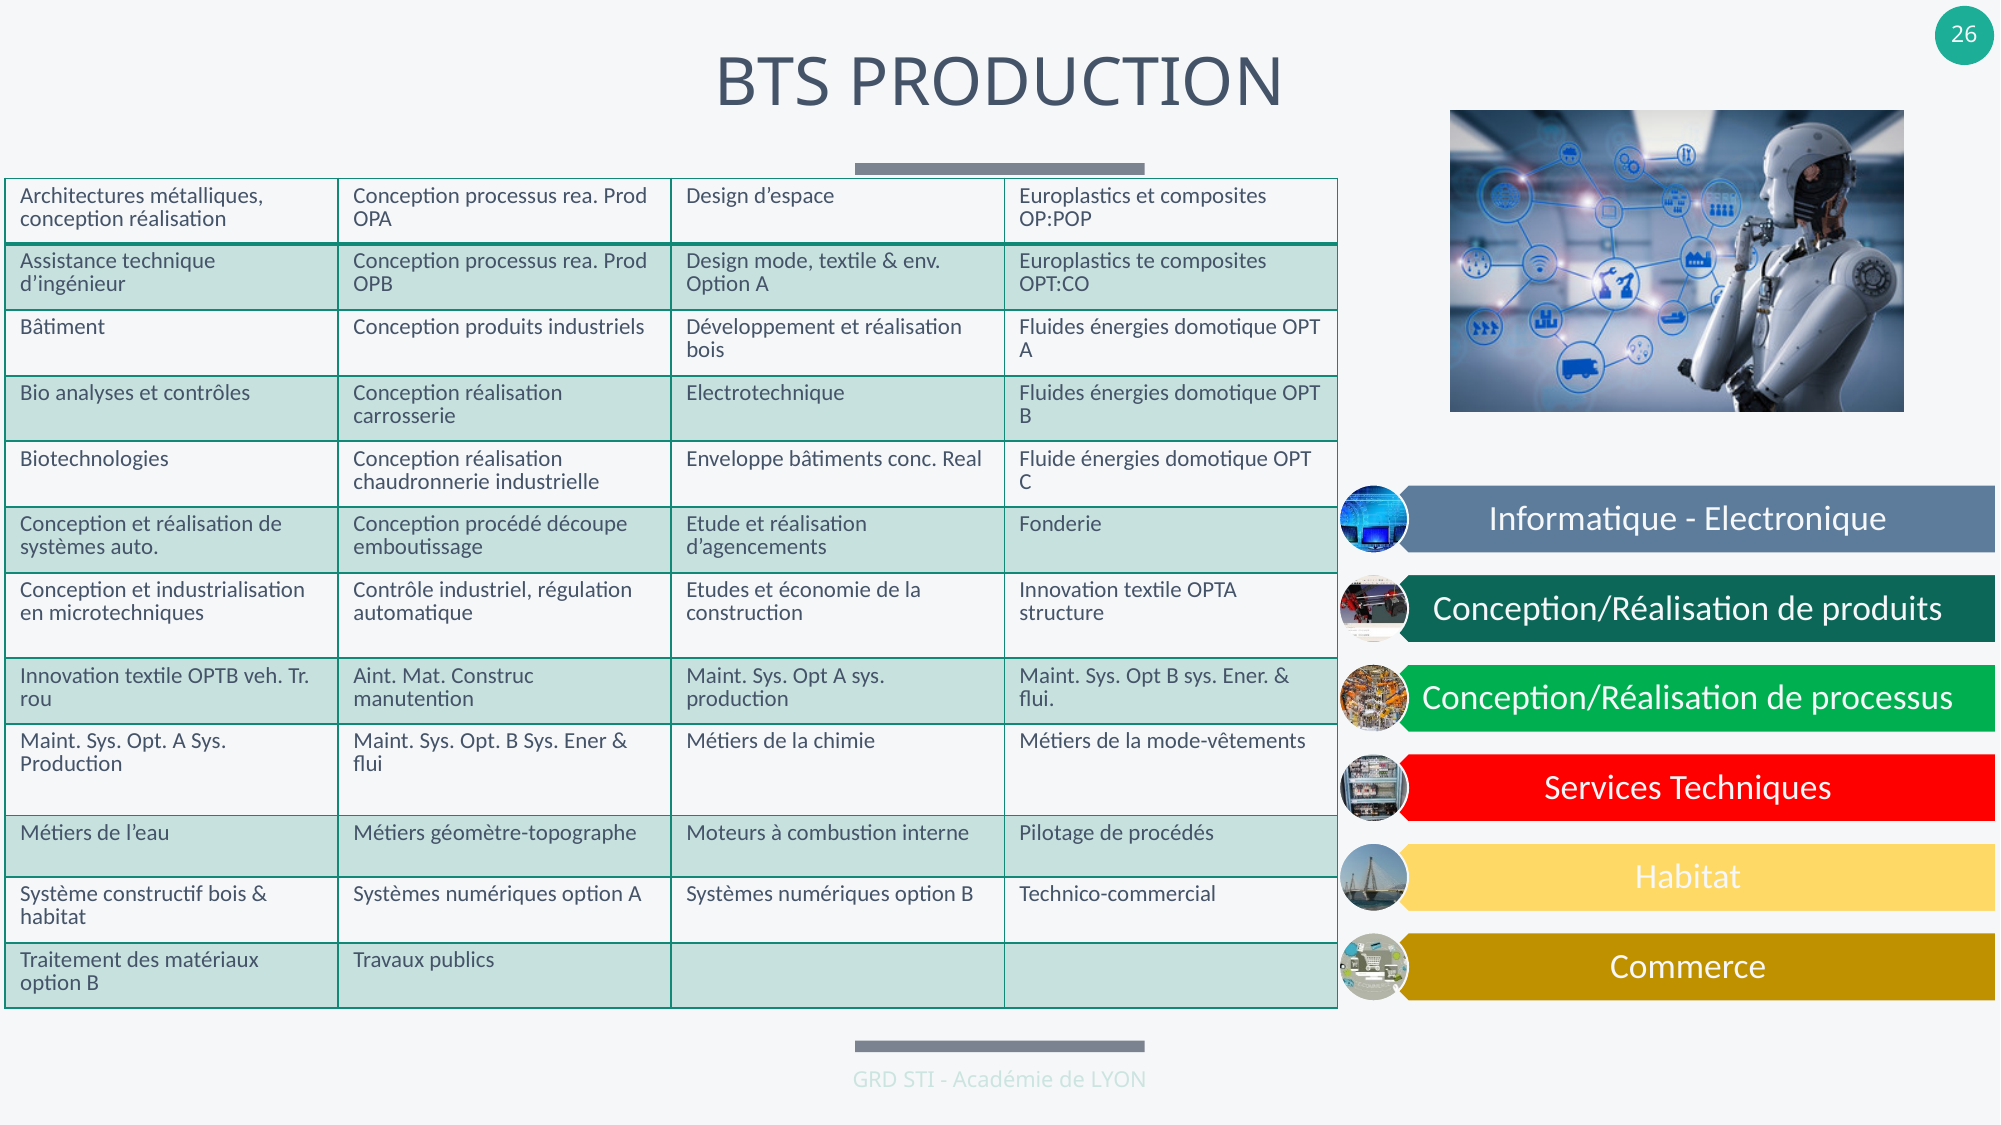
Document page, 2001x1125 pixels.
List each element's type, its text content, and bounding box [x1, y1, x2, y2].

table_header Europlastics et composites OP:POP [1005, 179, 1337, 242]
table_cell Système constructif bois & habitat [6, 878, 337, 942]
table_header Conception processus rea. Prod OPA [339, 179, 670, 242]
table_cell Métiers de l’eau [6, 816, 337, 876]
table_cell Métiers de la chimie [672, 725, 1004, 815]
table_header Architectures métalliques, conception réalisation [6, 179, 337, 242]
table_cell Fluides énergies domotique OPT B [1005, 377, 1337, 440]
table_cell Conception processus rea. Prod OPB [339, 246, 670, 309]
table_cell Fluide énergies domotique OPT C [1005, 442, 1337, 506]
table_cell Maint. Sys. Opt B sys. Ener. & flui. [1005, 659, 1199, 723]
table_cell Traitement des matériaux option B [6, 944, 337, 1007]
table_cell Maint. Sys. Opt. A Sys. Production [6, 725, 337, 815]
table_cell Conception et réalisation de systèmes auto. [6, 508, 337, 572]
table_cell Electrotechnique [672, 377, 1004, 440]
table_cell Métiers de la mode-vêtements [1005, 725, 1199, 815]
table_cell Technico-commercial [1005, 878, 1199, 942]
table_cell Conception et industrialisation en microtechniques [6, 574, 337, 657]
table_cell Etudes et économie de la construction [672, 574, 1004, 657]
table_cell Moteurs à combustion interne [672, 816, 1004, 876]
footer GRD STI - Académie de LYON [662, 1050, 1338, 1111]
table_cell Assistance technique d’ingénieur [6, 246, 337, 309]
table_cell Maint. Sys. Opt A sys. production [672, 659, 1004, 723]
table_cell Etude et réalisation d’agencements [672, 508, 1004, 572]
table_cell Fluides énergies domotique OPT A [1005, 311, 1337, 375]
table_cell [1005, 944, 1337, 1007]
table_cell Systèmes numériques option B [672, 878, 1004, 942]
title BTS PRODUCTION [65, 0, 1935, 168]
table_cell Enveloppe bâtiments conc. Real [672, 442, 1004, 506]
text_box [1199, 484, 2000, 1002]
table_cell Conception produits industriels [339, 311, 670, 375]
table_cell Bâtiment [6, 311, 337, 375]
table_cell Fonderie [1005, 508, 1199, 572]
table_cell Conception réalisation carrosserie [339, 377, 670, 440]
table_cell Pilotage de procédés [1005, 816, 1199, 876]
table_cell Biotechnologies [6, 442, 337, 506]
table_cell Innovation textile OPTB veh. Tr. rou [6, 659, 337, 723]
table_cell Bio analyses et contrôles [6, 377, 337, 440]
table_cell Contrôle industriel, régulation automatique [339, 574, 670, 657]
table_cell Aint. Mat. Construc manutention [339, 659, 670, 723]
picture [1450, 110, 1904, 412]
table_cell Innovation textile OPTA structure [1005, 574, 1199, 657]
table_cell [672, 944, 1004, 1007]
table_cell Métiers géomètre-topographe [339, 816, 670, 876]
table_cell Systèmes numériques option A [339, 878, 670, 942]
table_header Design d’espace [672, 179, 1004, 242]
table_cell Europlastics te composites OPT:CO [1005, 246, 1337, 309]
table_cell Développement et réalisation bois [672, 311, 1004, 375]
table_cell Conception réalisation chaudronnerie industrielle [339, 442, 670, 506]
table_cell Design mode, textile & env. Option A [672, 246, 1004, 309]
table_cell Travaux publics [339, 944, 670, 1007]
table_cell Maint. Sys. Opt. B Sys. Ener & flui [339, 725, 670, 815]
table_cell Conception procédé découpe emboutissage [339, 508, 670, 572]
